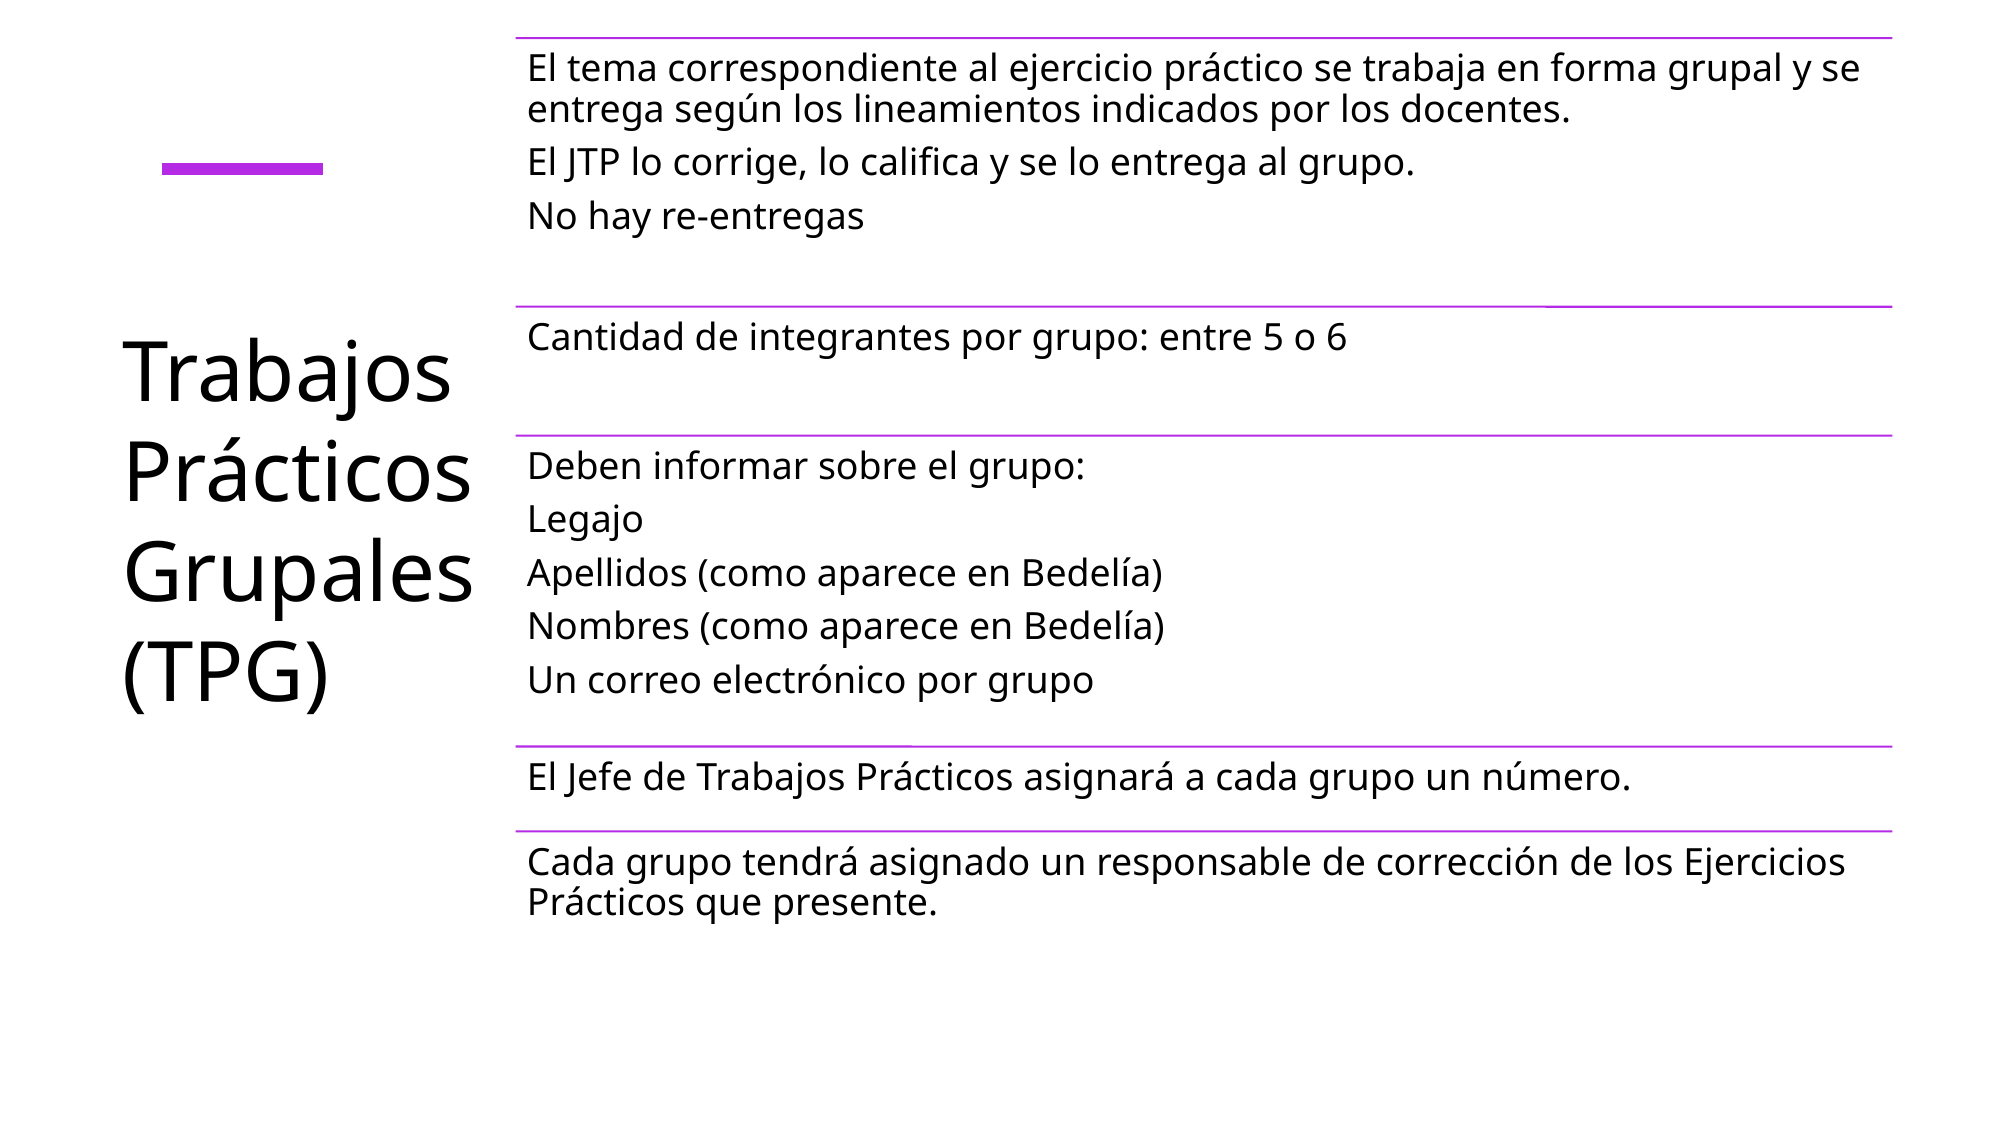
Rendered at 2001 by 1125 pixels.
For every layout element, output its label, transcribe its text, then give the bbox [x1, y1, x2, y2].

title Trabajos Prácticos Grupales (TPG) [107, 70, 515, 966]
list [515, 37, 1893, 1055]
